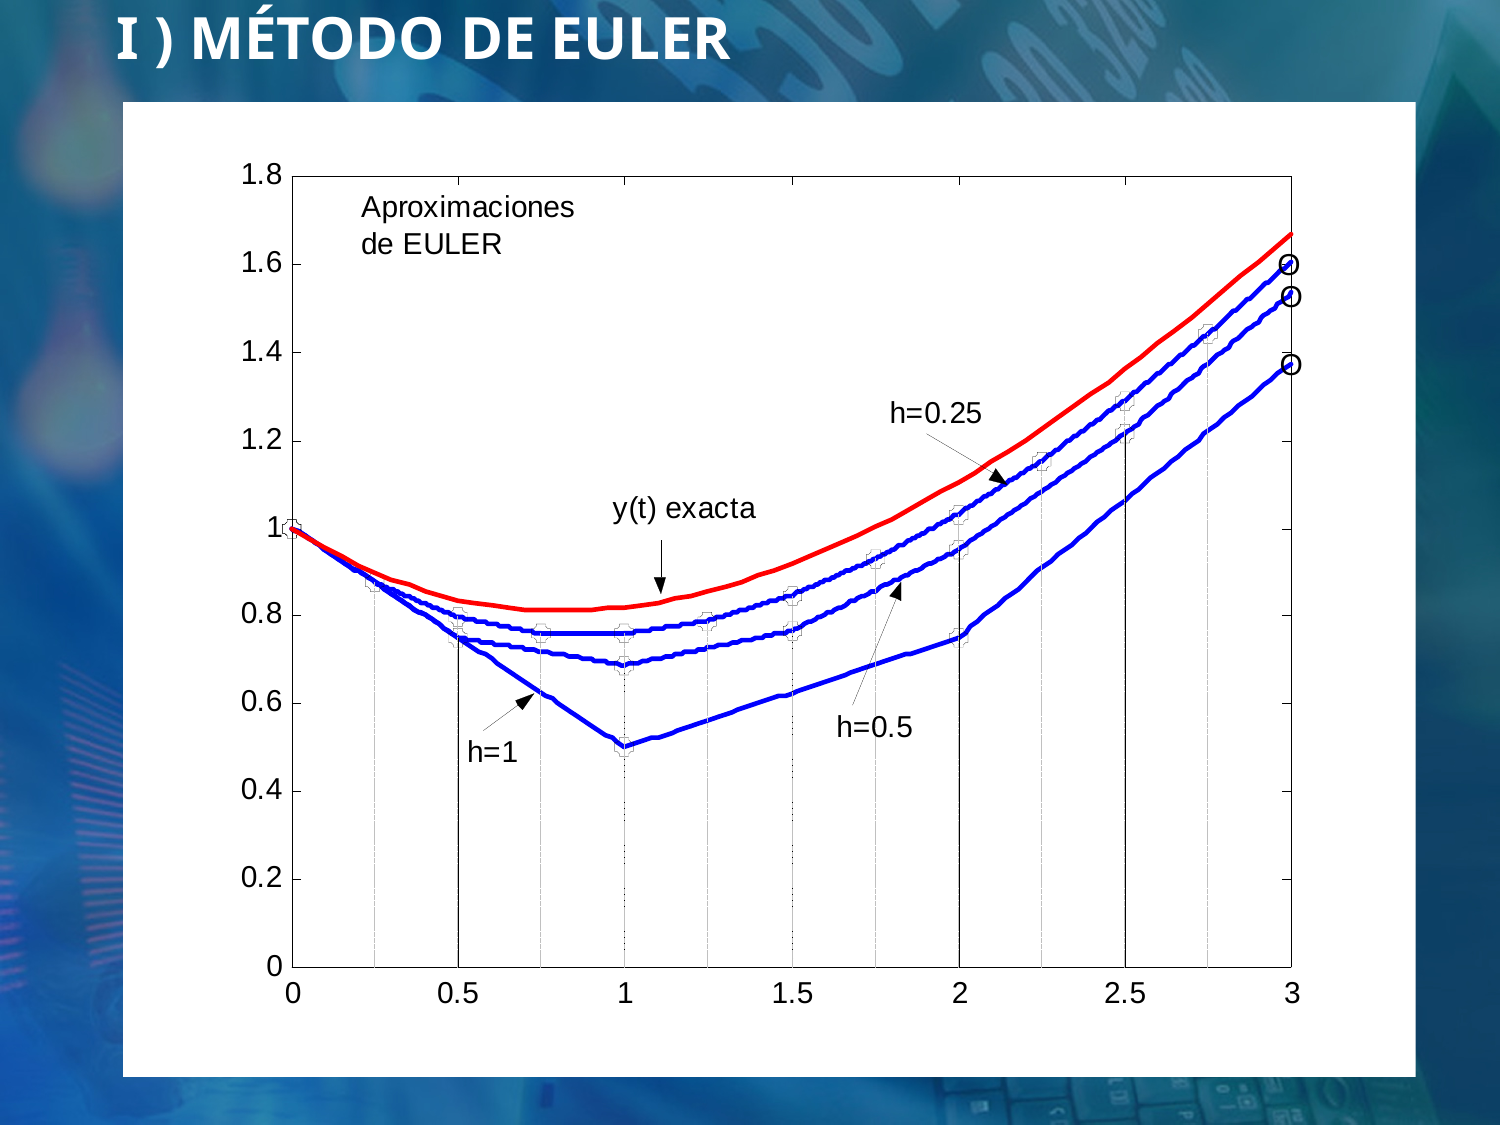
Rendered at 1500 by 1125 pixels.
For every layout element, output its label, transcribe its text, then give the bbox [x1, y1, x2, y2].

text_box I ) MÉTODO DE EULER [101, 0, 1357, 79]
picture [0, 0, 1500, 1125]
